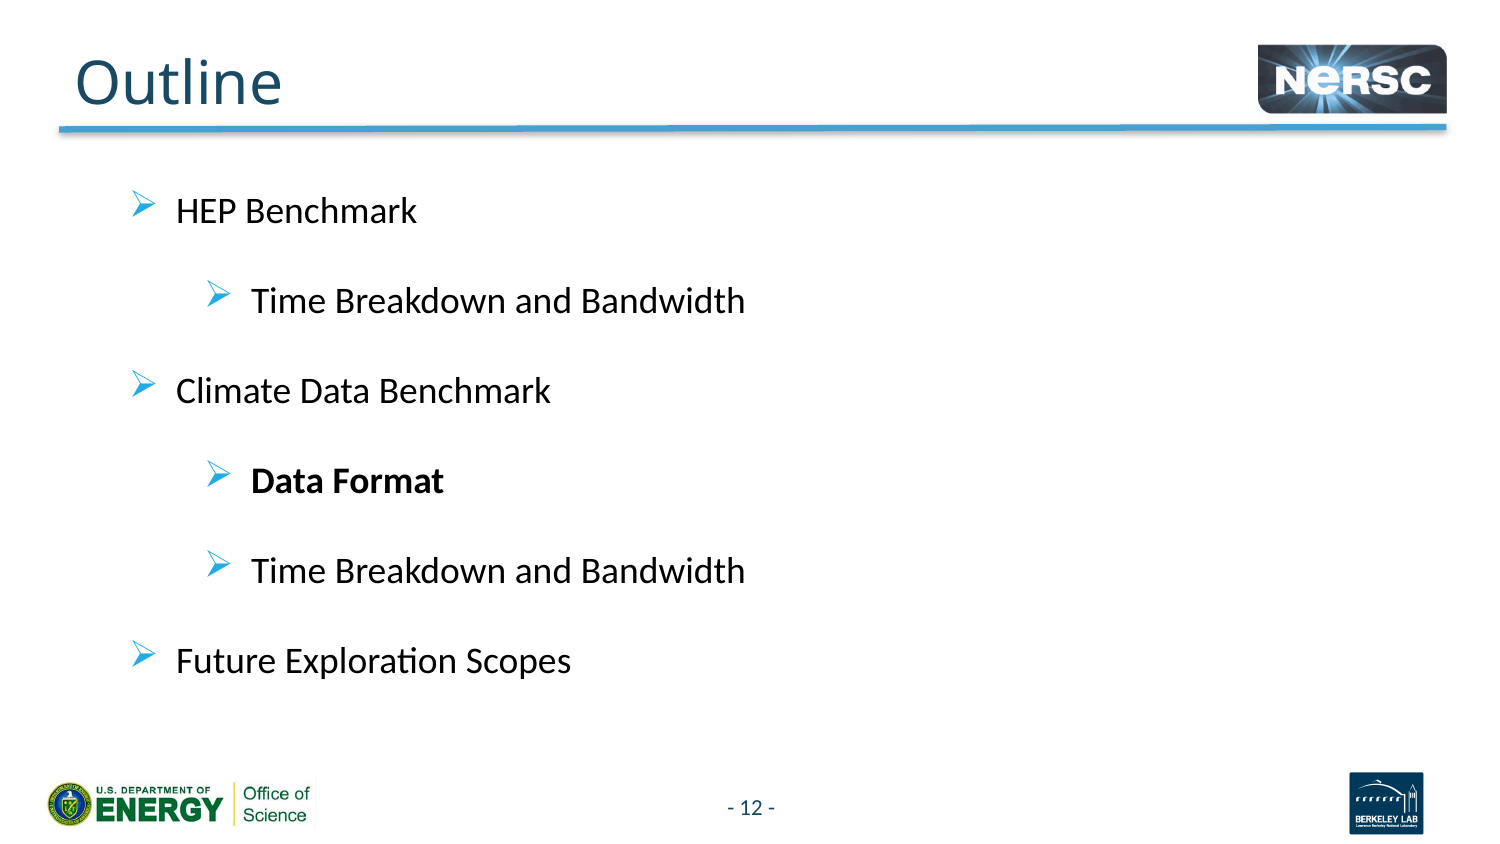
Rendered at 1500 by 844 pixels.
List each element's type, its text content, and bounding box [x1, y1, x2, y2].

picture [40, 772, 316, 835]
picture [1258, 43, 1447, 117]
slide_number - 12 - [675, 783, 828, 829]
text_box HEP Benchmark Time Breakdown and Bandwidth Climate Data Benchmark Data Format Time Breakdown and Bandwidth Future Exploration Scopes [114, 134, 1405, 689]
picture [1349, 772, 1424, 835]
title Outline [59, 22, 1178, 117]
